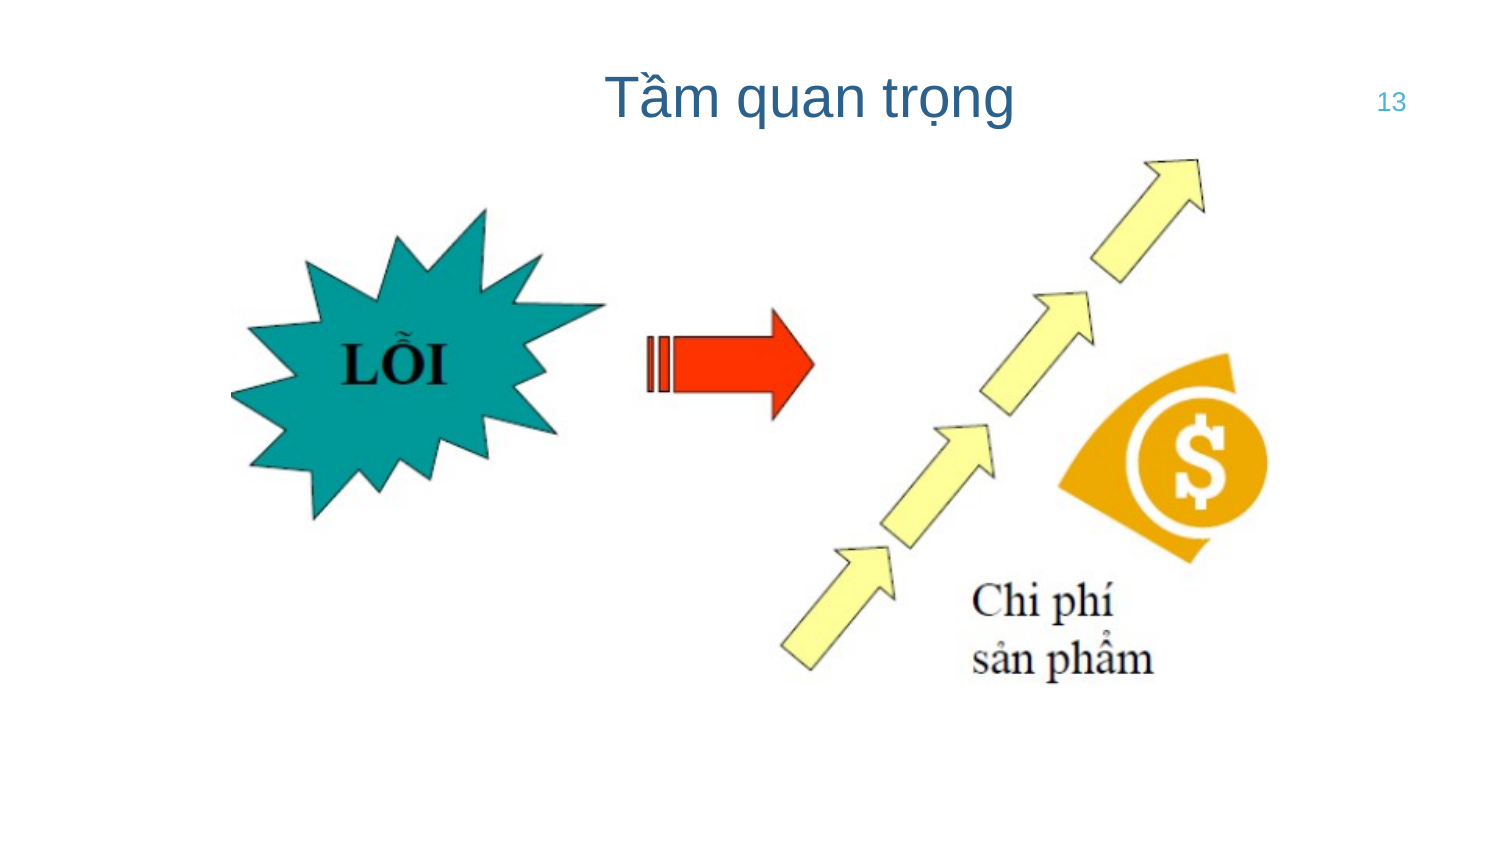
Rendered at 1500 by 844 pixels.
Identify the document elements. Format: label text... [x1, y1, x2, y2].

slide_number 13 [1332, 68, 1422, 134]
text_box [231, 158, 1269, 686]
text_box Tầm quan trọng [289, 52, 1332, 150]
